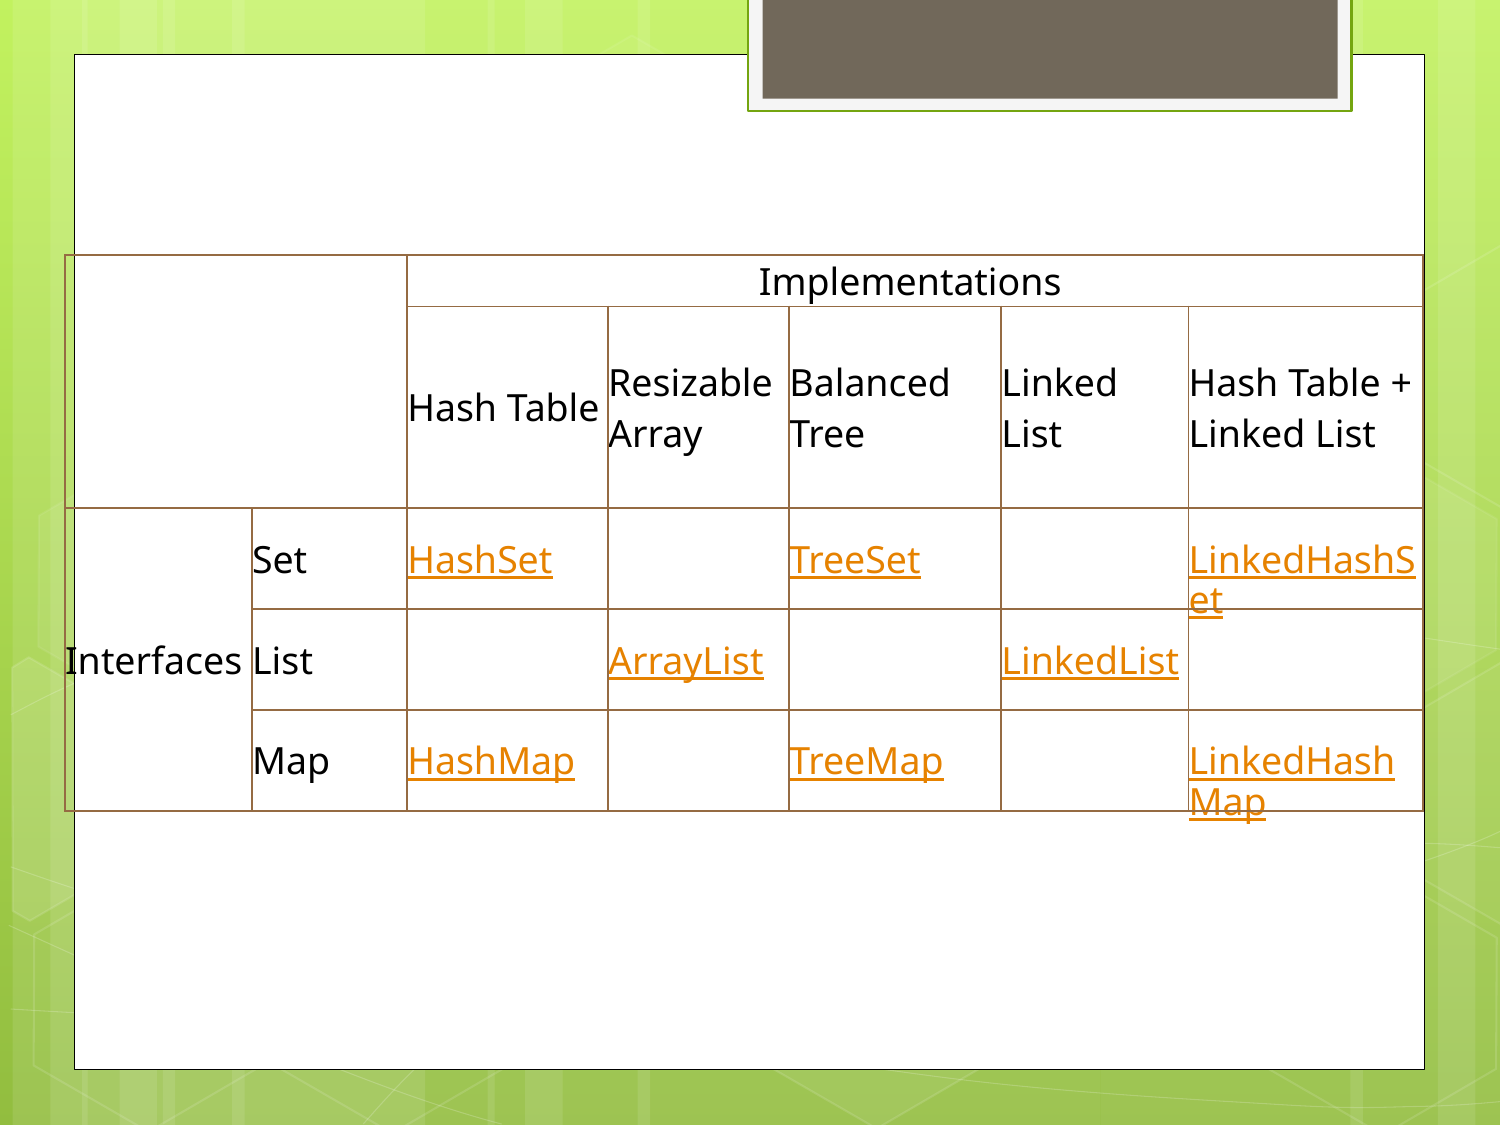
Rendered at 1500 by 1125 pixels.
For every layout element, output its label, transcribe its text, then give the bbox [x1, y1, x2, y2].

table_header Implementations [408, 256, 1422, 306]
table_header [66, 256, 406, 507]
table_cell Linked List [1002, 307, 1188, 507]
table_cell [790, 610, 1000, 709]
table_cell Balanced Tree [790, 307, 1000, 507]
table_cell Interfaces [66, 509, 251, 810]
table_cell LinkedHashMap [1189, 711, 1422, 810]
table_cell TreeSet [790, 509, 1000, 608]
table_cell [408, 610, 607, 709]
table_cell HashMap [408, 711, 607, 810]
table_cell Hash Table [408, 307, 607, 507]
table_cell [609, 711, 788, 810]
table_cell Map [253, 711, 406, 810]
table_cell List [253, 610, 406, 709]
table_cell Resizable Array [609, 307, 788, 507]
table_cell [609, 509, 788, 608]
table_cell LinkedList [1002, 610, 1188, 709]
table_cell ArrayList [609, 610, 788, 709]
table_cell Hash Table + Linked List [1189, 307, 1422, 507]
table_cell [1002, 509, 1188, 608]
table_cell HashSet [408, 509, 607, 608]
table_cell [1002, 711, 1188, 810]
table_cell Set [253, 509, 406, 608]
table_cell [1189, 610, 1422, 709]
table_cell TreeMap [790, 711, 1000, 810]
table_cell LinkedHashSet [1189, 509, 1422, 608]
